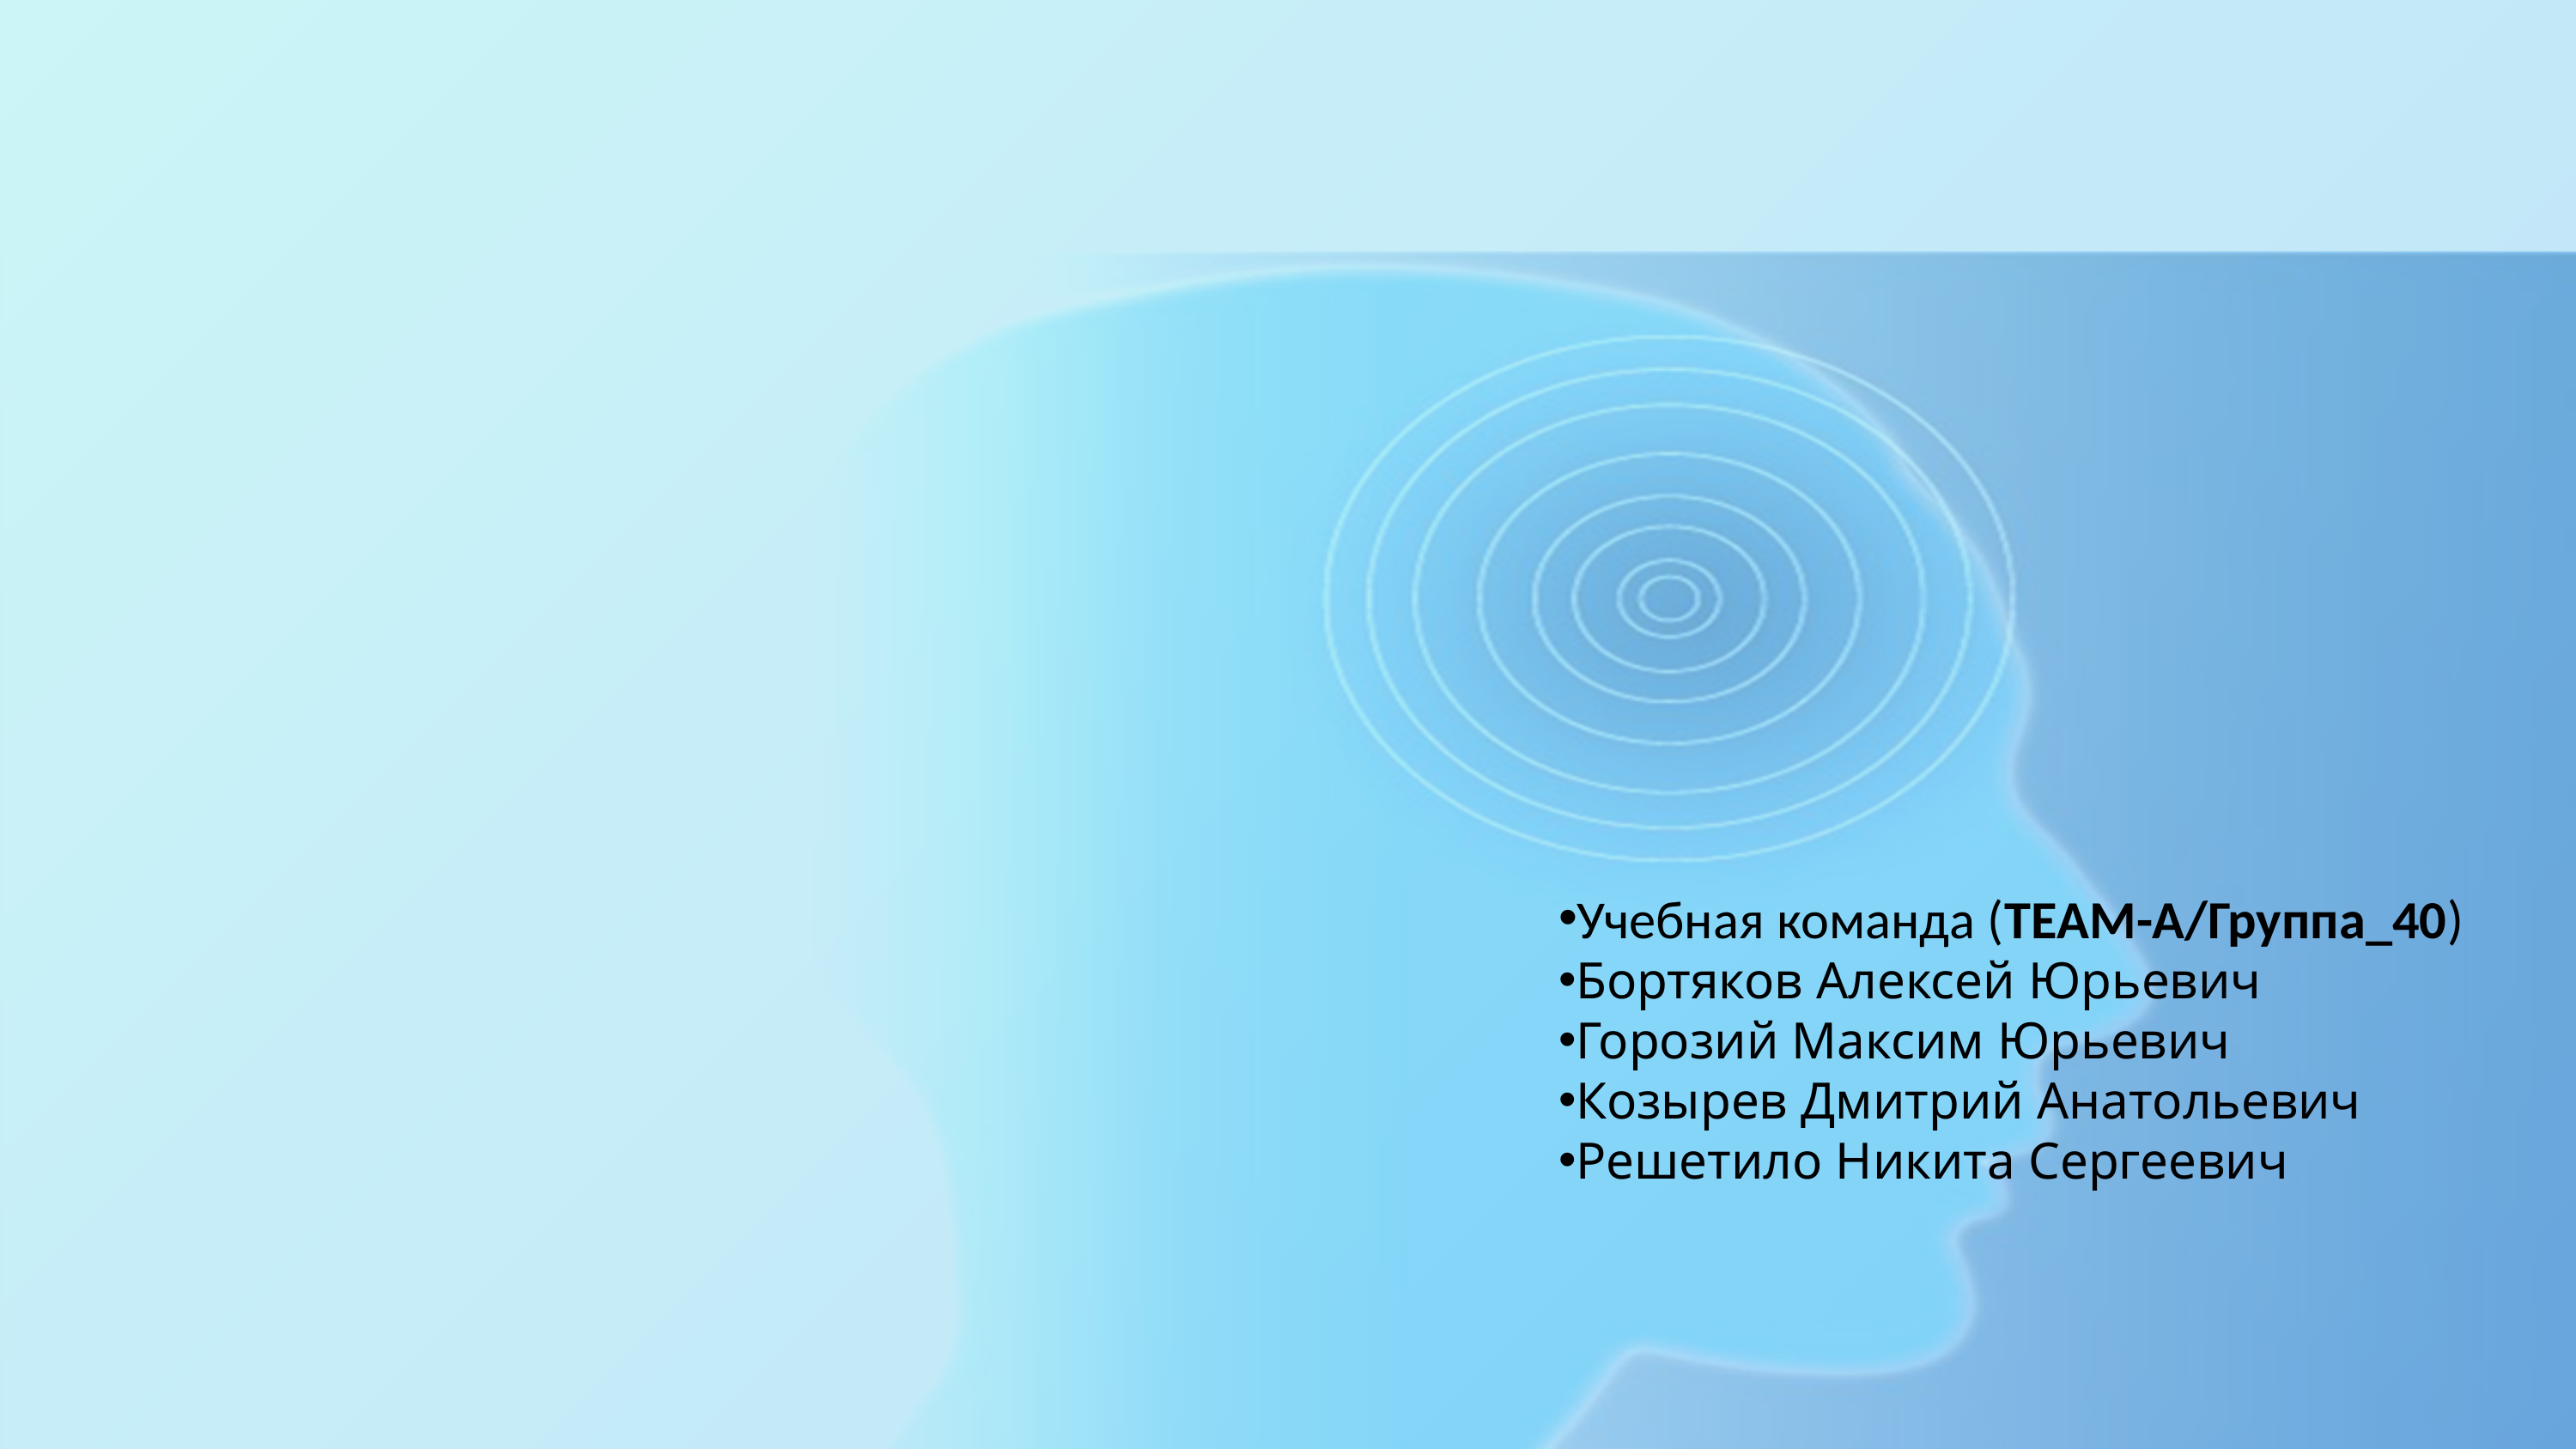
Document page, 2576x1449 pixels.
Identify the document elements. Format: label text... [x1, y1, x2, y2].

picture [0, 0, 2576, 1449]
text_box Учебная команда (ТЕАМ-А/Группа_40) Бортяков Алексей Юрьевич Горозий Максим Юрьевич Козырев Дмитрий Анатольевич Решетило Никита Сергеевич [1532, 858, 2510, 1391]
